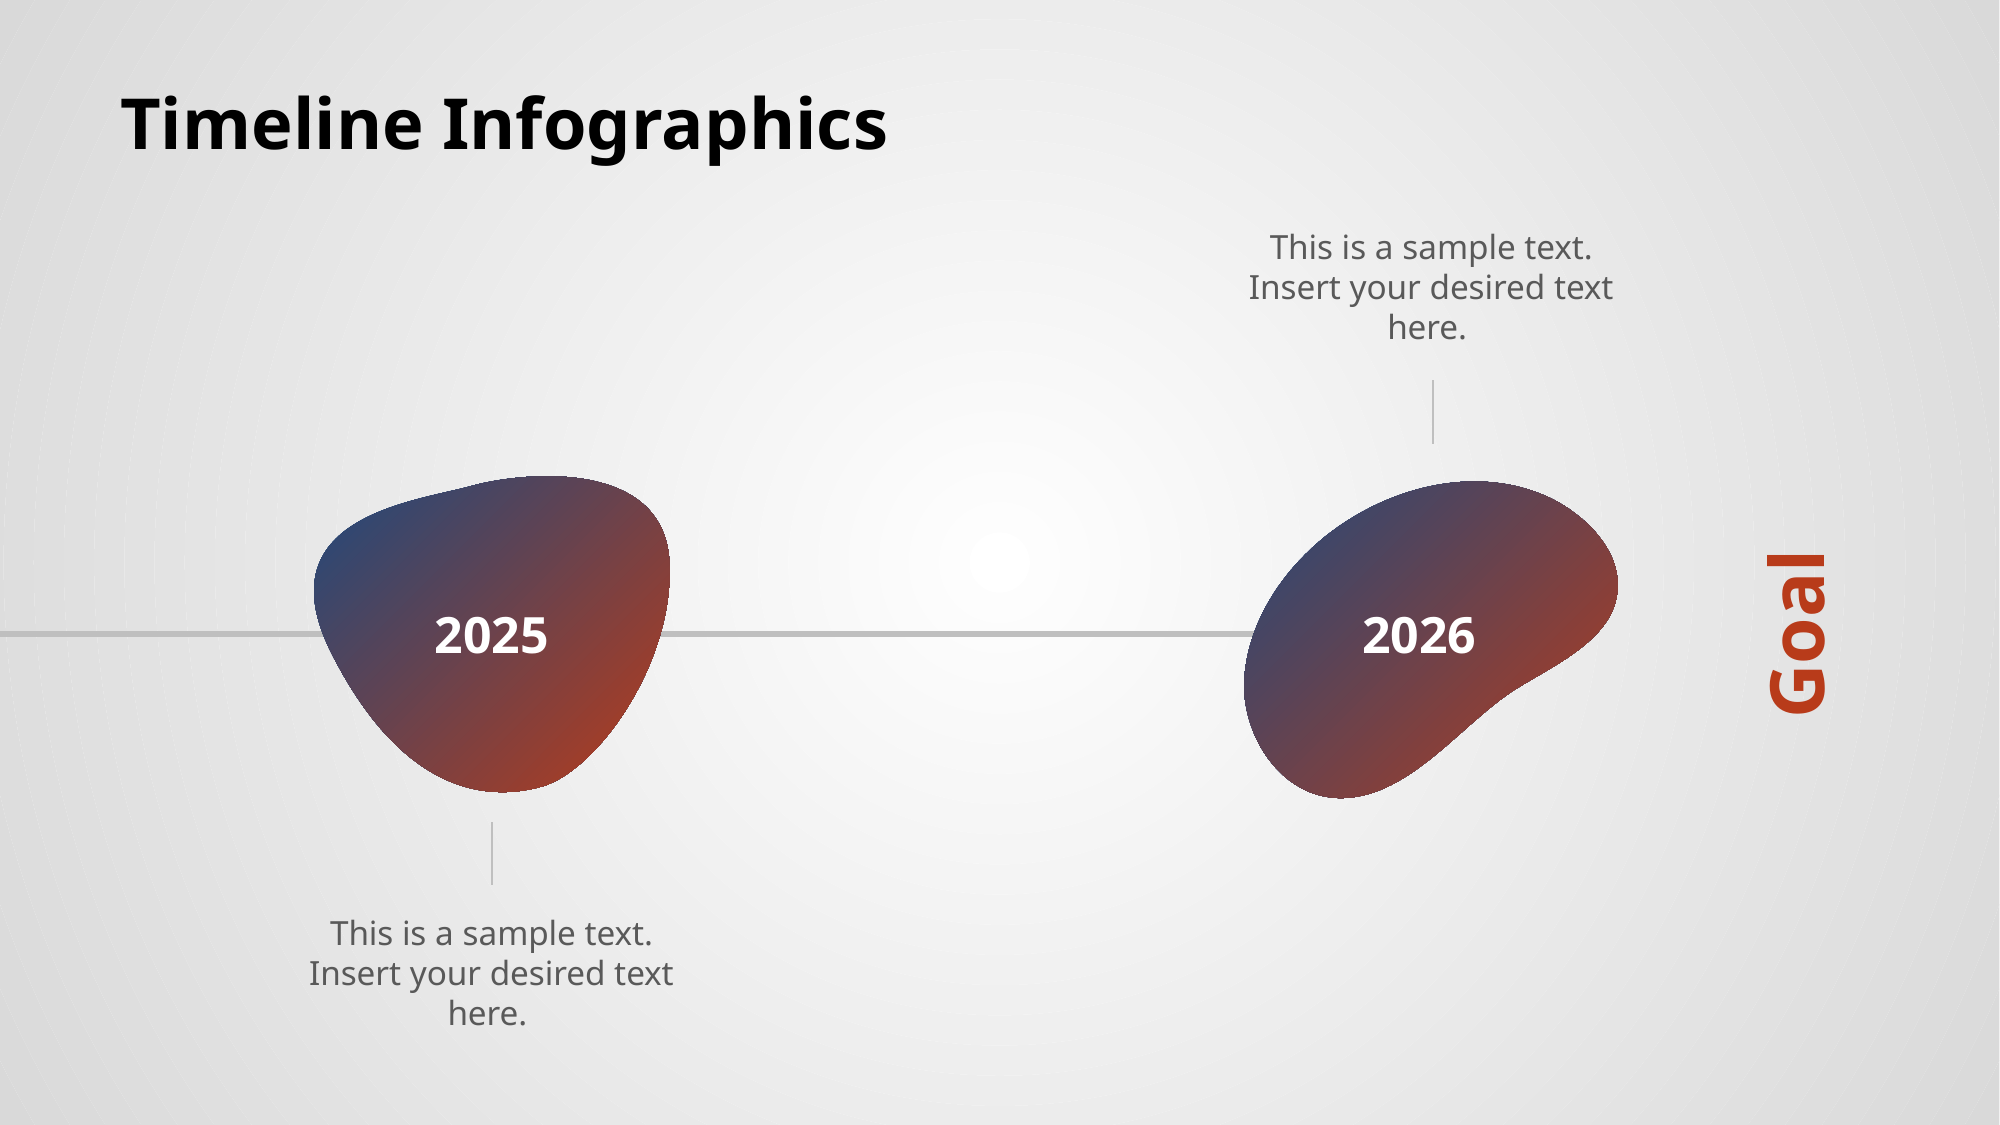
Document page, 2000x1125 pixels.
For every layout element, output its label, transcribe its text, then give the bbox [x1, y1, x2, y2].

text_box [1244, 481, 1618, 799]
text_box Timeline Infographics [99, 64, 1900, 182]
text_box 2026 [1347, 596, 1492, 671]
text_box Goal [1741, 534, 1847, 734]
text_box [324, 643, 660, 795]
text_box This is a sample text. Insert your desired text here. [1239, 218, 1624, 354]
text_box 2025 [419, 596, 564, 633]
text_box 2025 [419, 643, 564, 671]
text_box This is a sample text. Insert your desired text here. [299, 904, 685, 1040]
text_box [311, 474, 672, 633]
